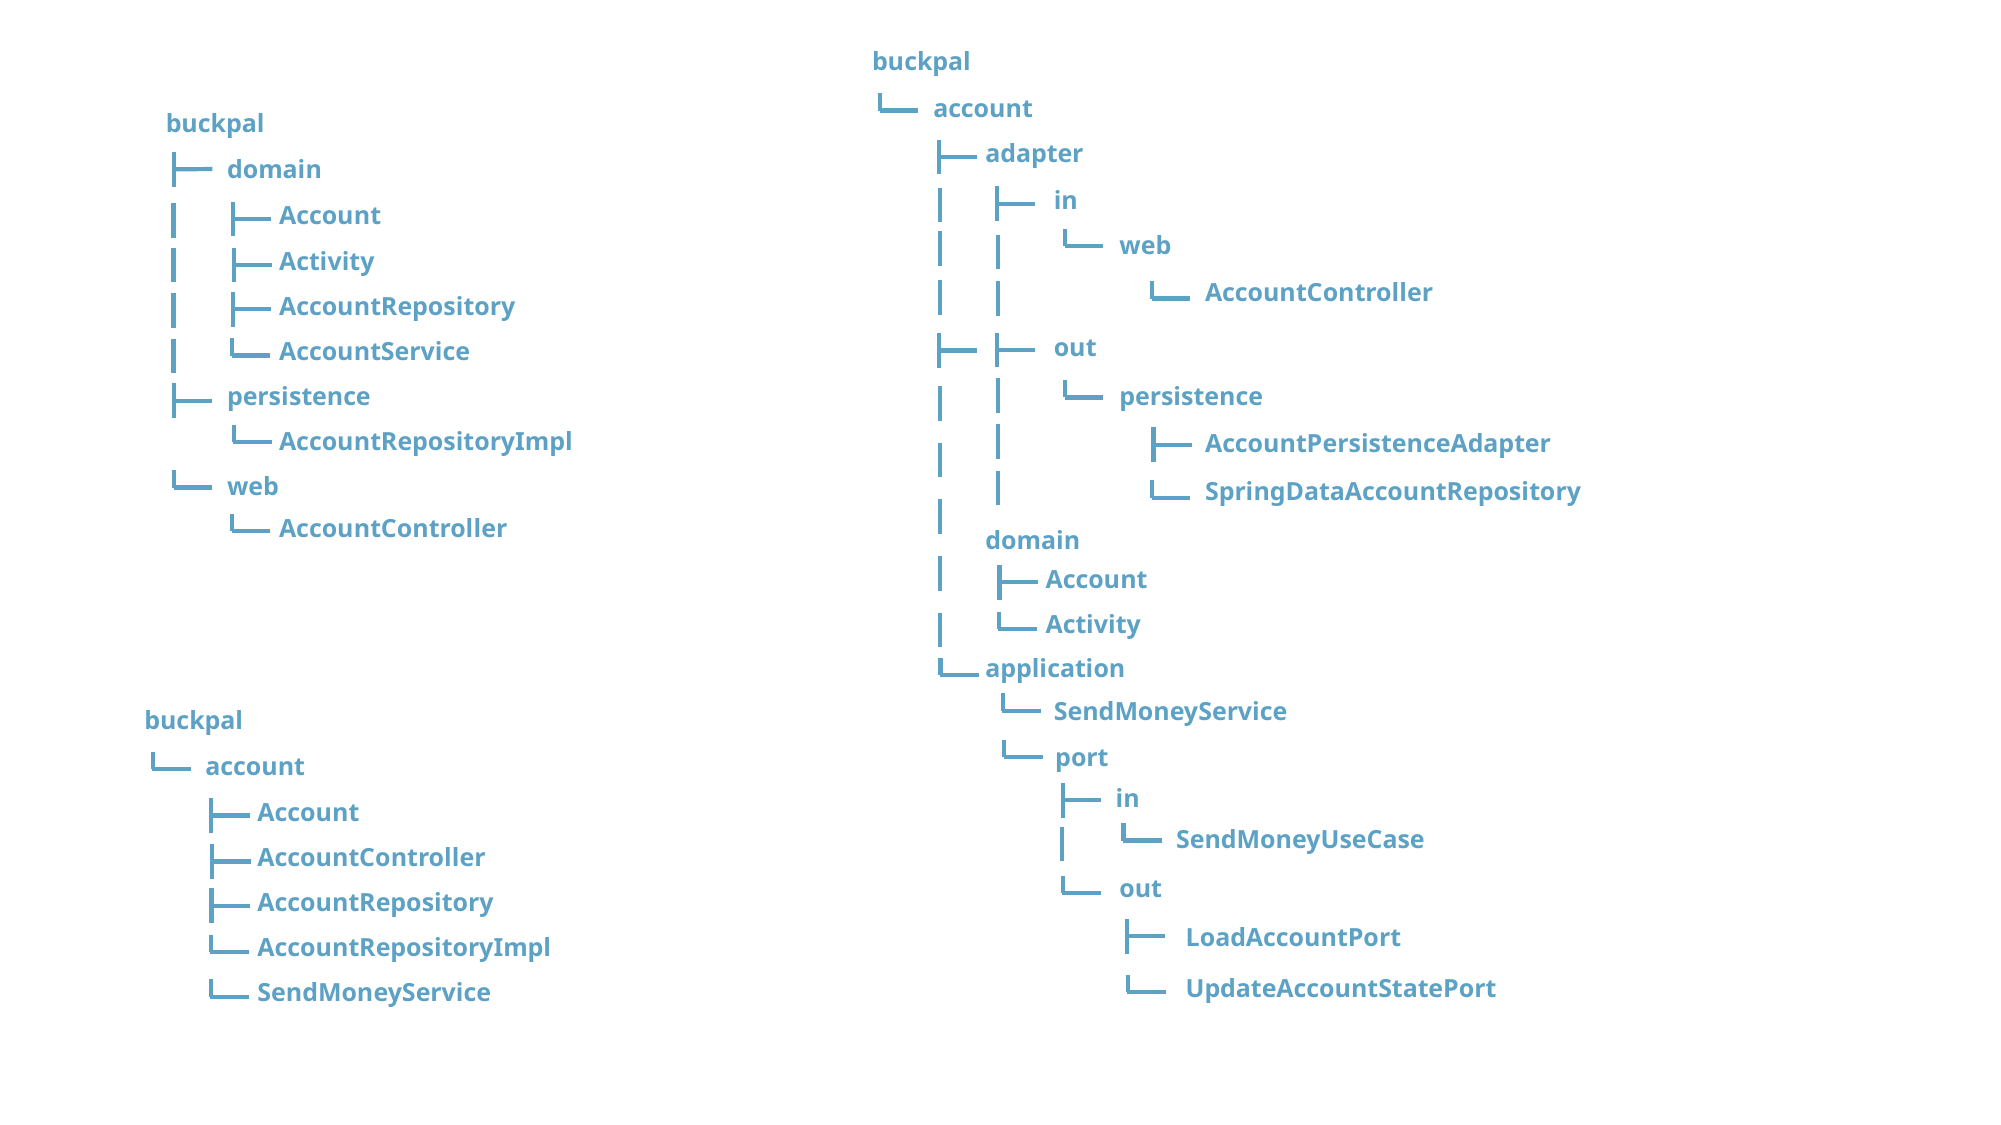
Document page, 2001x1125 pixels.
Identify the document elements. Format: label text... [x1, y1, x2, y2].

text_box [1153, 427, 1192, 463]
text_box SendMoneyService [242, 969, 602, 1014]
text_box Account [242, 789, 546, 834]
text_box Activity [264, 237, 567, 282]
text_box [998, 564, 1038, 600]
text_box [998, 611, 1037, 629]
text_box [1127, 974, 1167, 992]
text_box LoadAccountPort [1170, 914, 1474, 959]
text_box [211, 844, 251, 879]
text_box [938, 333, 978, 368]
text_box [232, 201, 272, 237]
text_box AccountController [1190, 269, 1493, 314]
text_box buckpal [129, 696, 432, 742]
text_box AccountPersistenceAdapter [1190, 420, 1663, 465]
text_box persistence [212, 372, 515, 418]
text_box out [1104, 864, 1407, 910]
text_box buckpal [151, 100, 454, 146]
text_box domain [212, 146, 515, 192]
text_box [1064, 229, 1104, 247]
text_box AccountRepository [242, 879, 546, 924]
text_box buckpal [857, 38, 1160, 84]
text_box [996, 186, 1035, 222]
text_box web [1104, 222, 1407, 267]
text_box account [190, 743, 494, 788]
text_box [996, 332, 1035, 368]
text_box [1062, 875, 1101, 894]
text_box in [1100, 775, 1404, 821]
text_box SpringDataAccountRepository [1190, 468, 1663, 514]
text_box domain [970, 517, 1274, 562]
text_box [210, 798, 250, 833]
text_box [152, 751, 191, 770]
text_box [210, 934, 249, 952]
text_box Activity [1030, 601, 1334, 646]
text_box adapter [970, 130, 1274, 176]
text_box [1003, 739, 1043, 758]
text_box SendMoneyService [1039, 687, 1342, 733]
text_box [210, 888, 250, 923]
text_box Account [1030, 556, 1334, 601]
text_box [173, 470, 213, 488]
text_box out [1039, 324, 1342, 369]
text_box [1062, 783, 1101, 818]
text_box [938, 139, 978, 175]
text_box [173, 383, 213, 418]
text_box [210, 979, 249, 997]
text_box UpdateAccountStatePort [1170, 965, 1530, 1011]
text_box SendMoneyUseCase [1161, 816, 1464, 862]
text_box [1064, 380, 1104, 398]
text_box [1122, 823, 1162, 841]
text_box AccountRepositoryImpl [242, 924, 602, 969]
text_box AccountService [264, 327, 567, 373]
text_box AccountController [242, 834, 546, 879]
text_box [233, 247, 273, 283]
text_box persistence [1104, 373, 1407, 418]
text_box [1002, 693, 1041, 711]
text_box AccountRepositoryImpl [264, 417, 597, 463]
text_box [879, 93, 919, 111]
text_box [1126, 919, 1166, 954]
text_box in [1039, 177, 1342, 223]
text_box application [970, 645, 1274, 690]
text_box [1151, 281, 1191, 299]
text_box web [212, 463, 515, 508]
text_box AccountRepository [264, 282, 567, 327]
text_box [173, 152, 213, 187]
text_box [232, 291, 272, 327]
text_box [1151, 480, 1191, 498]
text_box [231, 513, 271, 532]
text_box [231, 338, 271, 356]
text_box Account [264, 192, 567, 237]
text_box port [1040, 734, 1343, 780]
text_box AccountController [264, 505, 597, 551]
text_box account [918, 84, 1221, 130]
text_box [940, 658, 979, 676]
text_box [233, 424, 273, 443]
